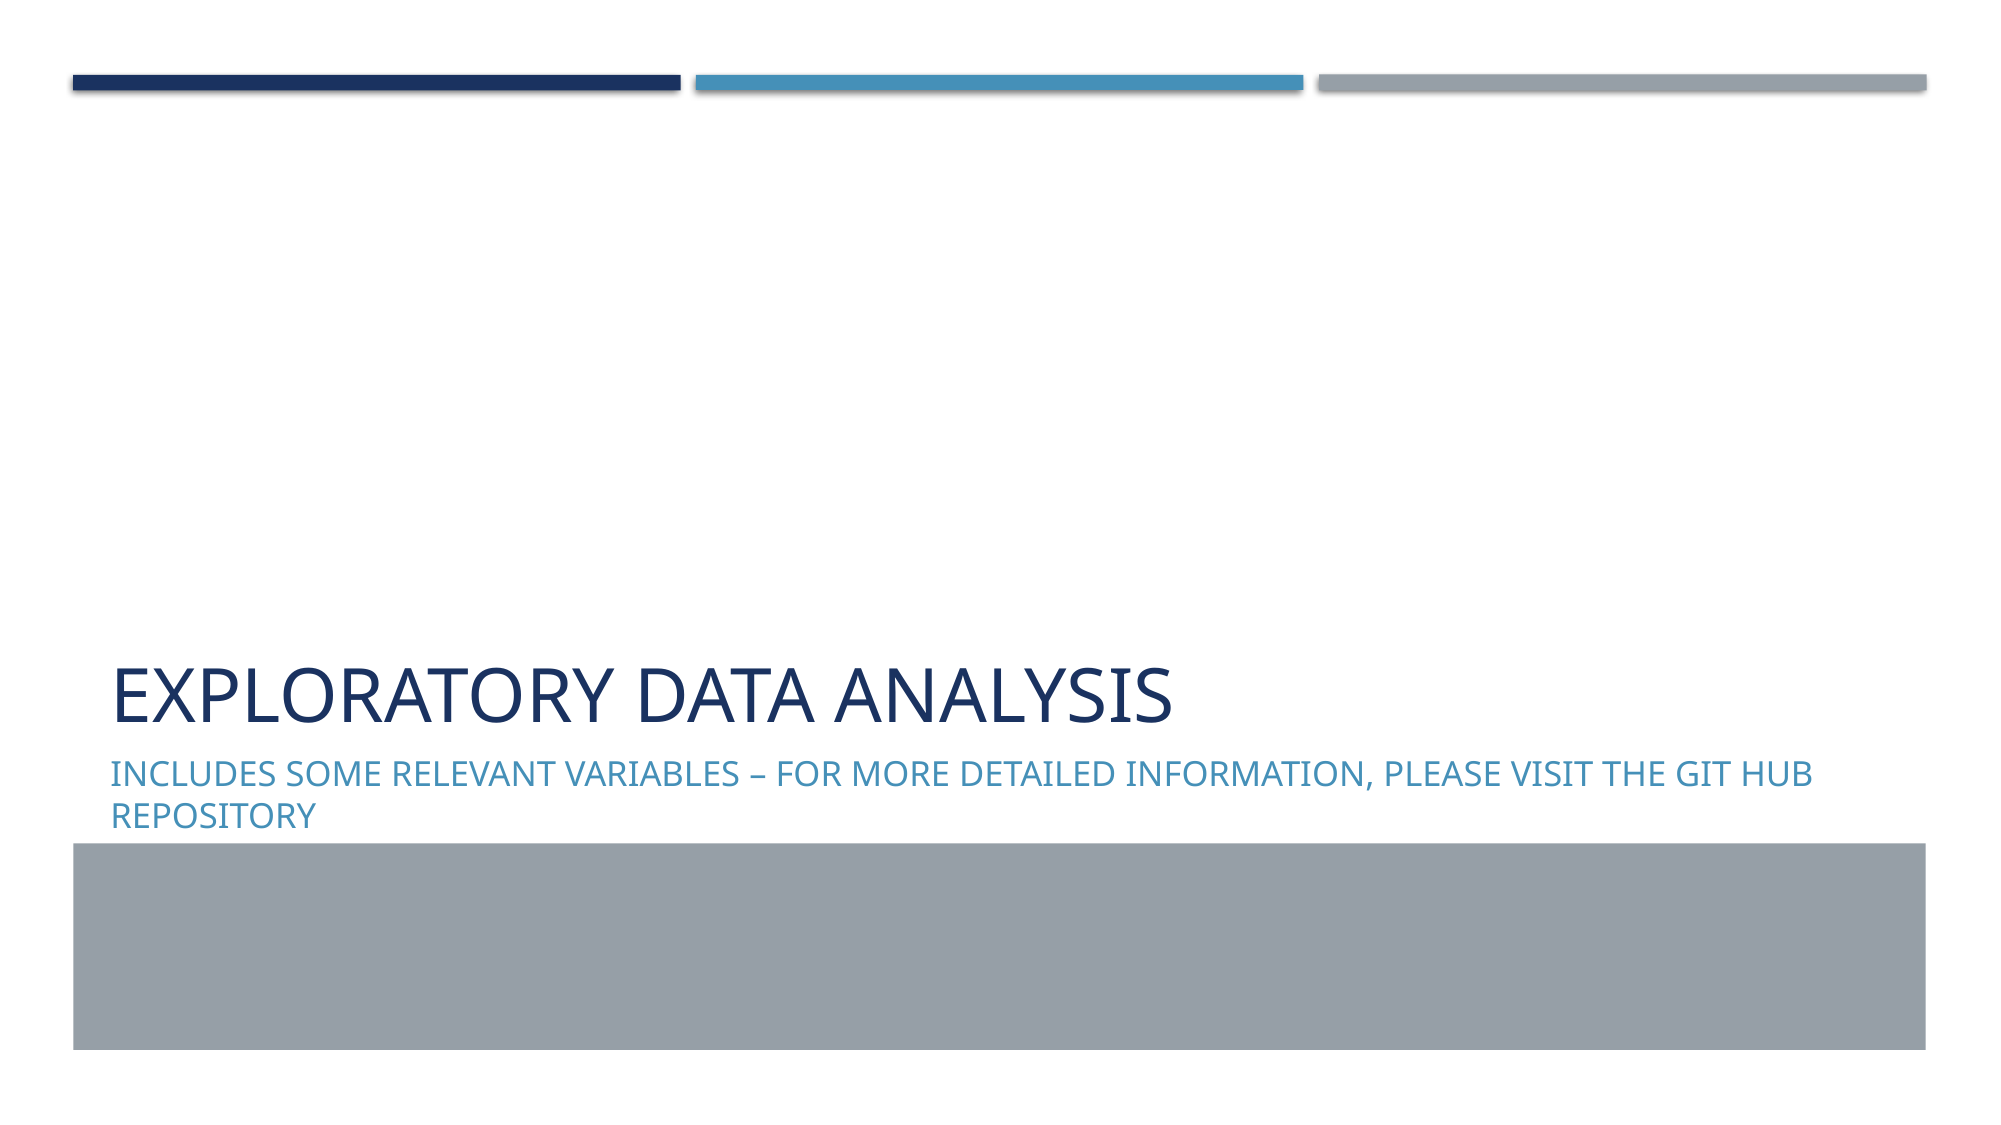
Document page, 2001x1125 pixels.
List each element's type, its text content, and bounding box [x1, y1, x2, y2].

title EXPLORATORY DATA ANALYSIS [95, 499, 1905, 744]
list Includes some relevant variables – for more detailed information, please visit the git hub repository [95, 744, 1905, 844]
